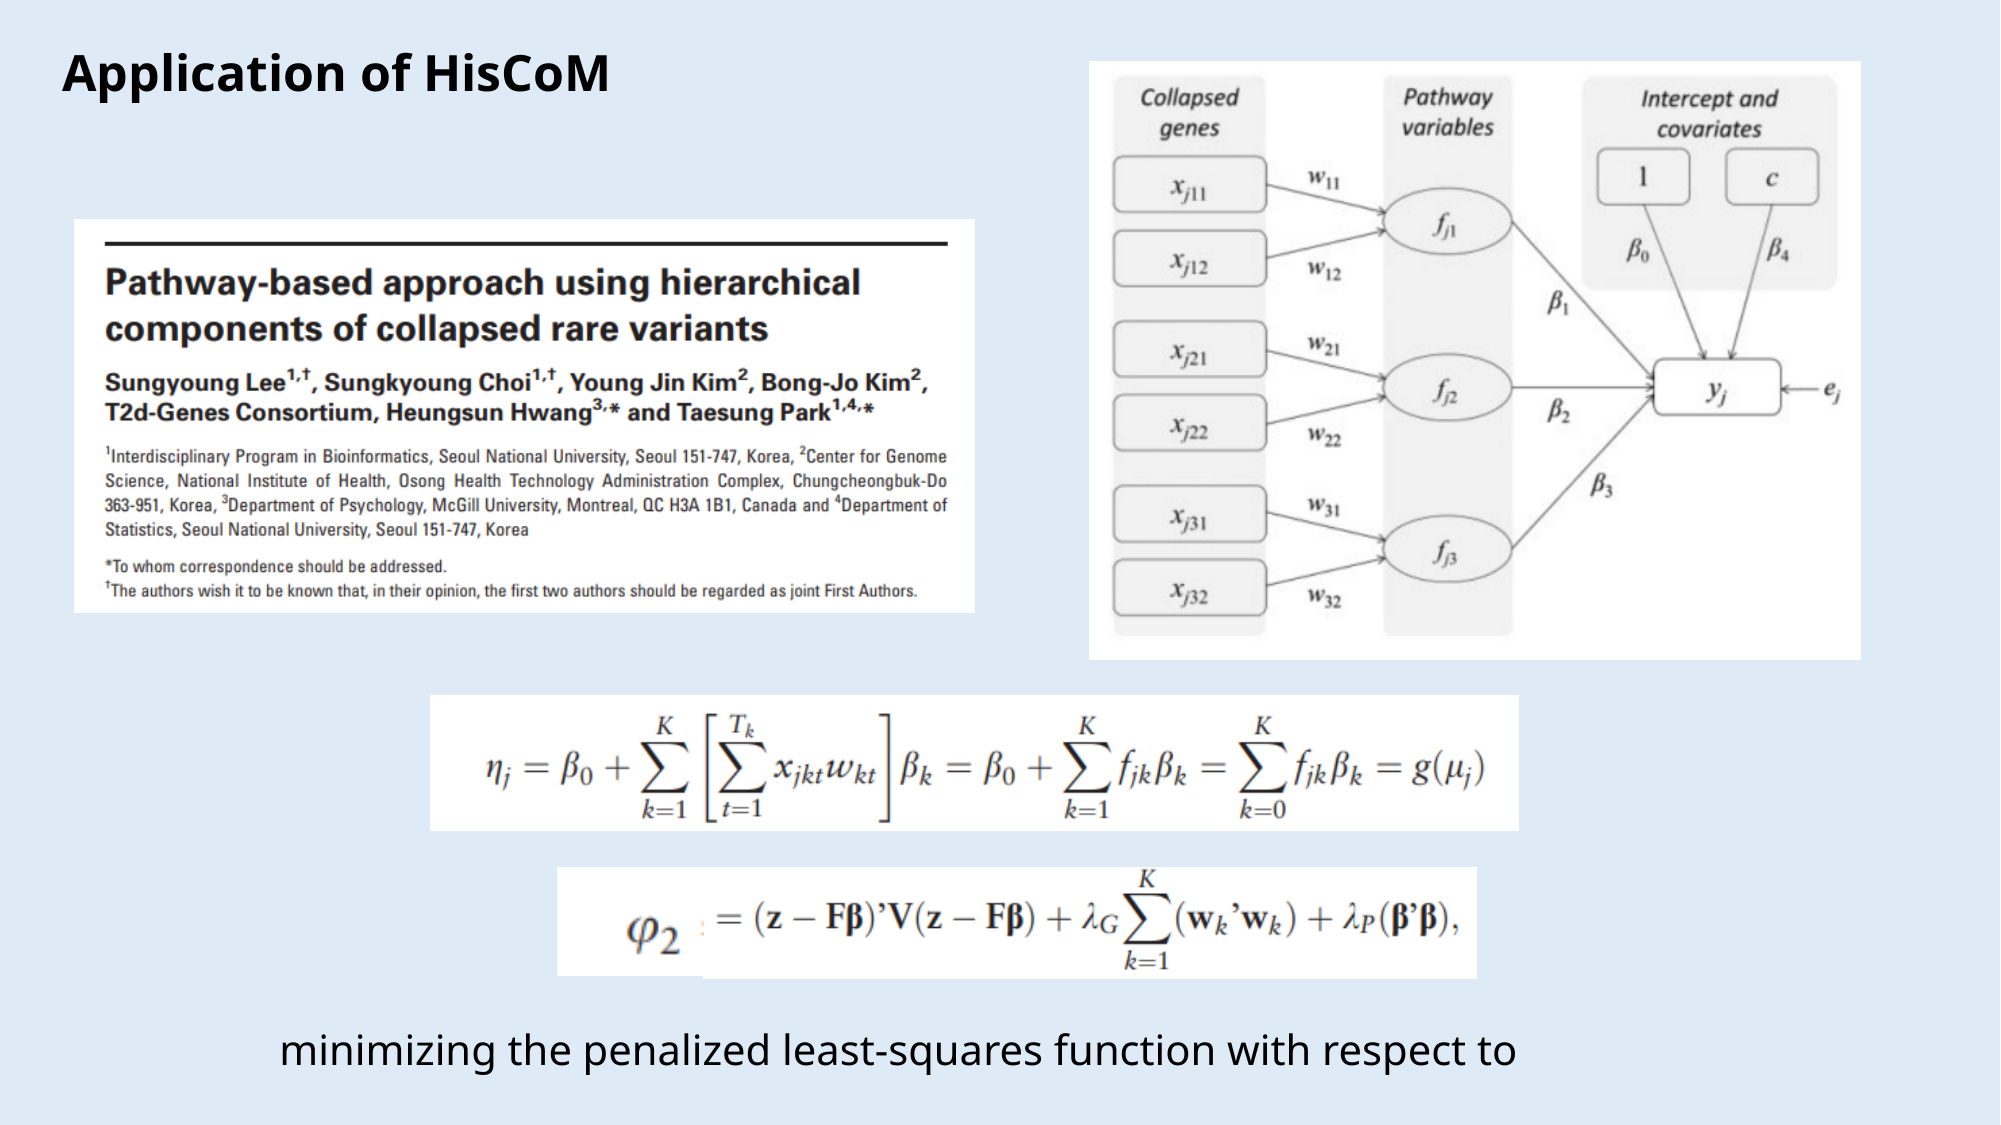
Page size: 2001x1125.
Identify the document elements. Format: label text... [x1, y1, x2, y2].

picture [74, 219, 975, 613]
picture [1089, 61, 1861, 660]
picture [557, 867, 1477, 979]
picture [430, 695, 1519, 831]
title Application of HisCoM [47, 0, 1773, 185]
